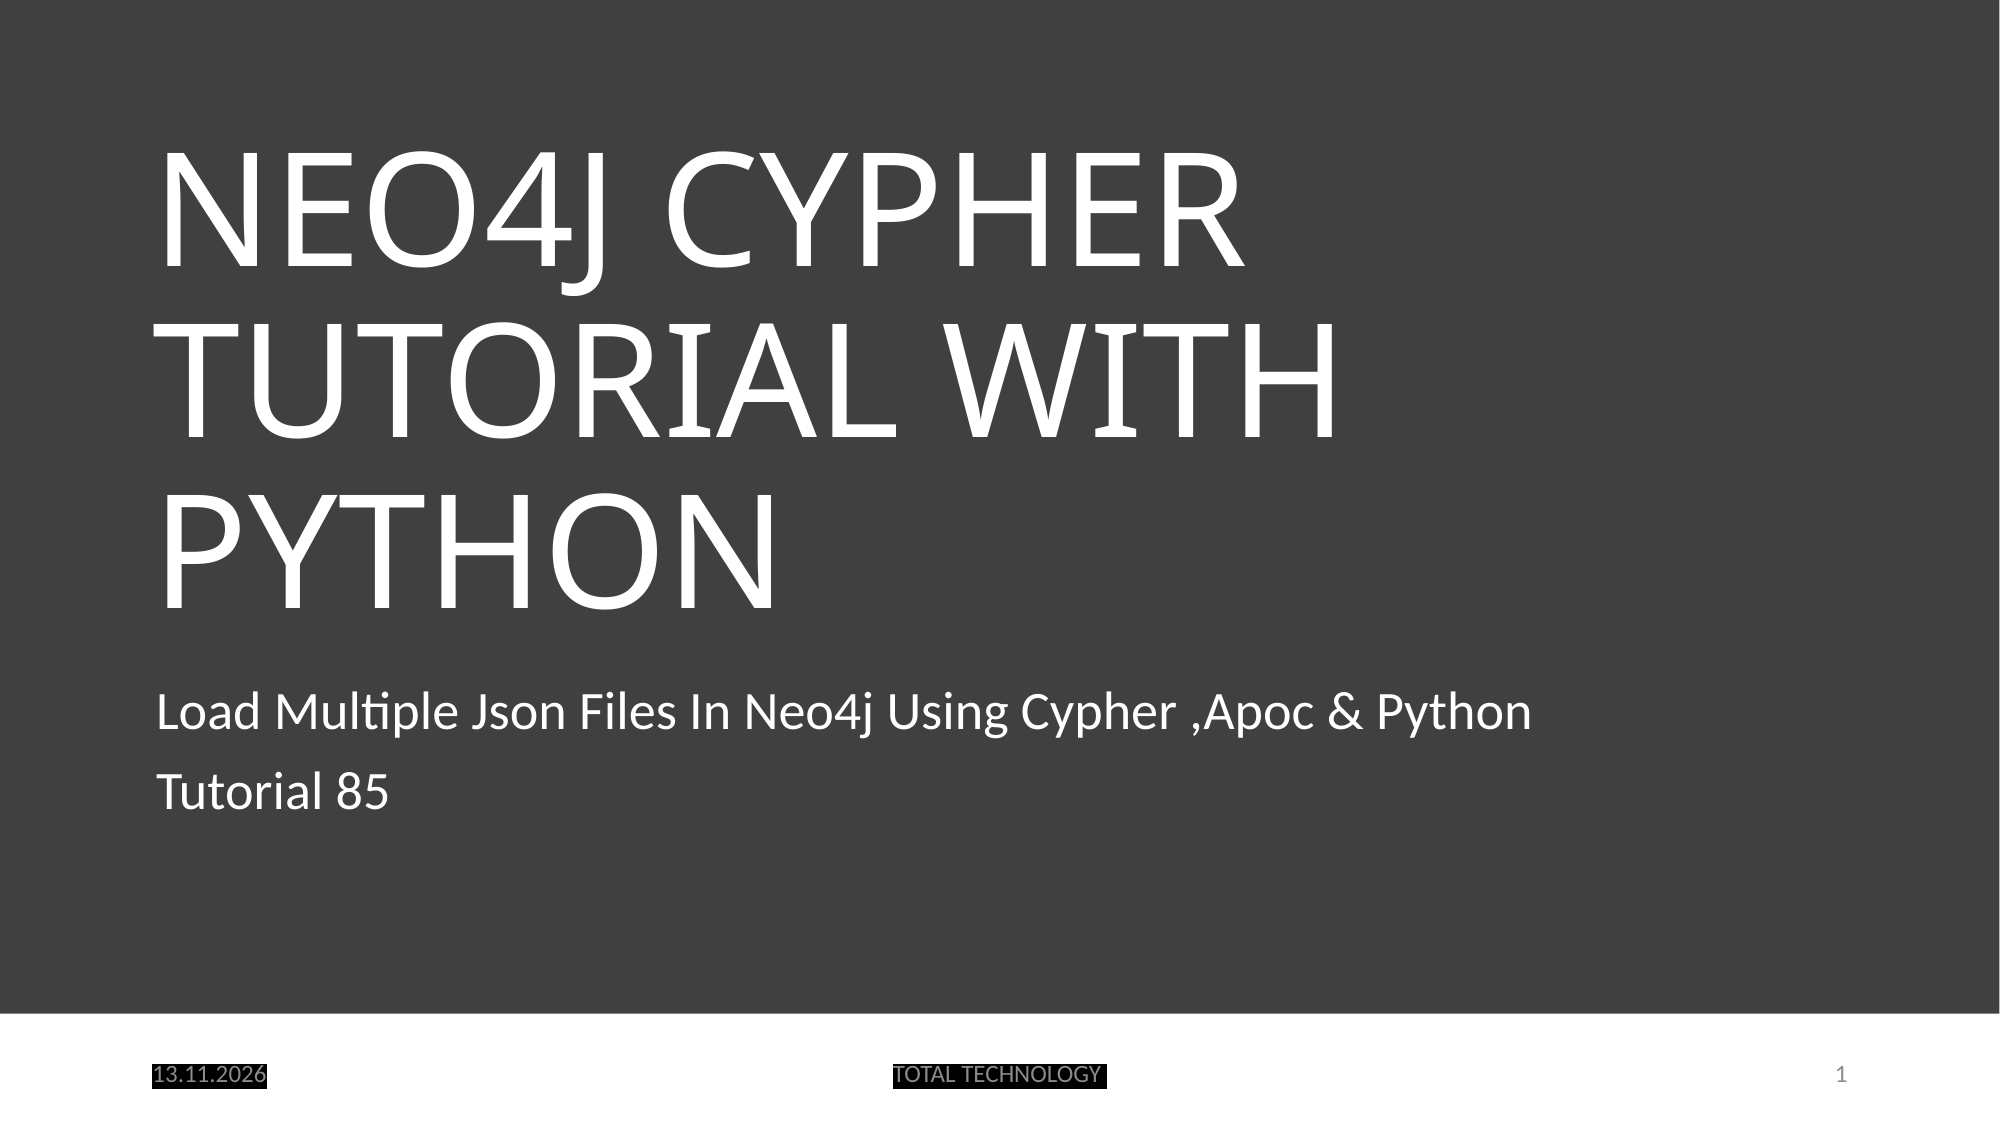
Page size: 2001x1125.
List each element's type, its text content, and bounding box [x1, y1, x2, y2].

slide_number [137, 1042, 588, 1103]
title NEO4J CYPHER TUTORIAL WITH PYTHON [138, 98, 1863, 650]
footer TOTAL TECHNOLOGY [662, 1042, 1338, 1103]
subtitle Load Multiple Json Files In Neo4j Using Cypher ,Apoc & Python Tutorial 85 [141, 675, 1863, 900]
text_box [0, 0, 2000, 1015]
slide_number 1 [1412, 1042, 1863, 1103]
